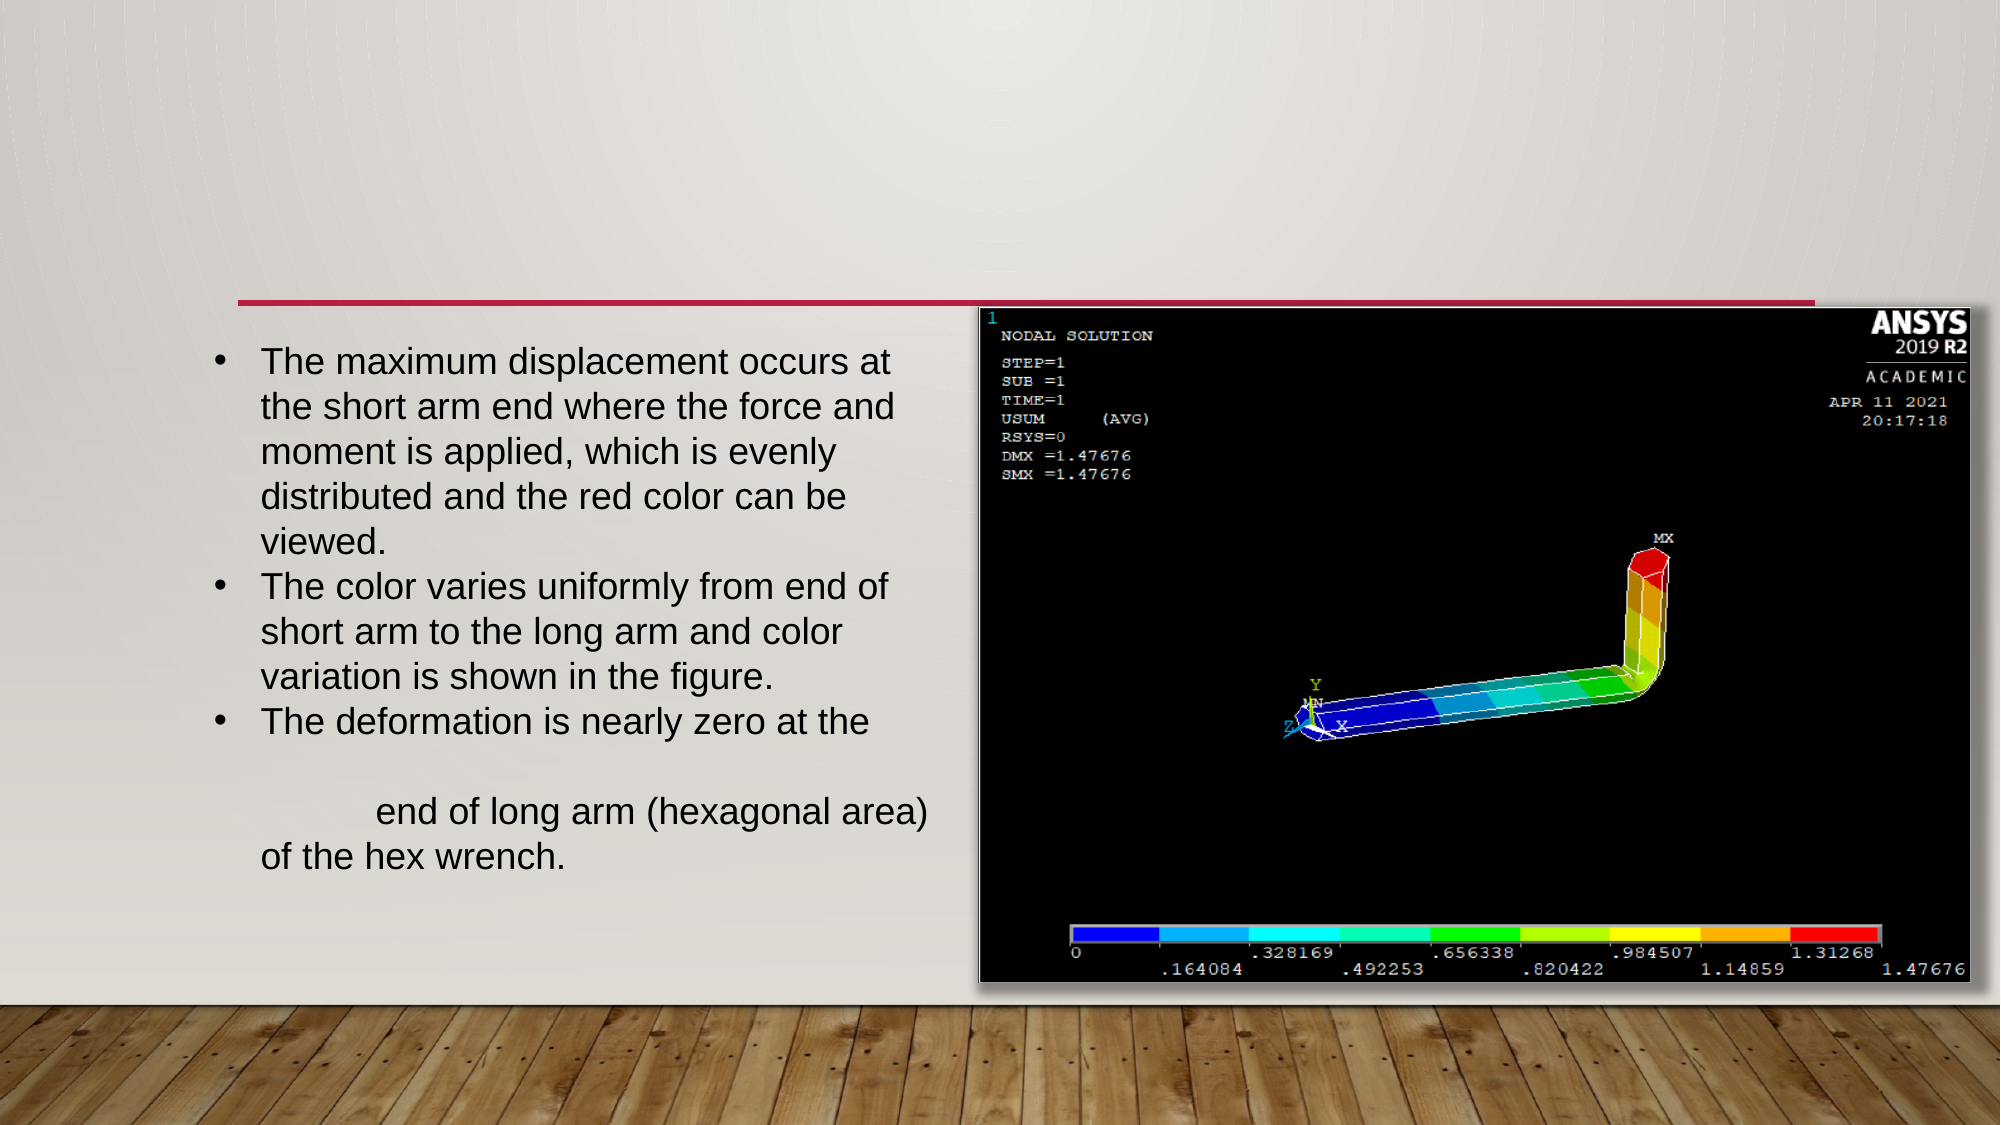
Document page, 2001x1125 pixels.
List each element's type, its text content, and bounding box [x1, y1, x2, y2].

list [977, 307, 1971, 983]
picture [0, 1005, 2000, 1125]
text_box The maximum displacement occurs at the short arm end where the force and moment is applied, which is evenly distributed and the red color can be viewed. The color varies uniformly from end of short arm to the long arm and color variation is shown in the figure. The deformation is nearly zero at the end of long arm (hexagonal area) of the hex wrench. [198, 329, 955, 885]
